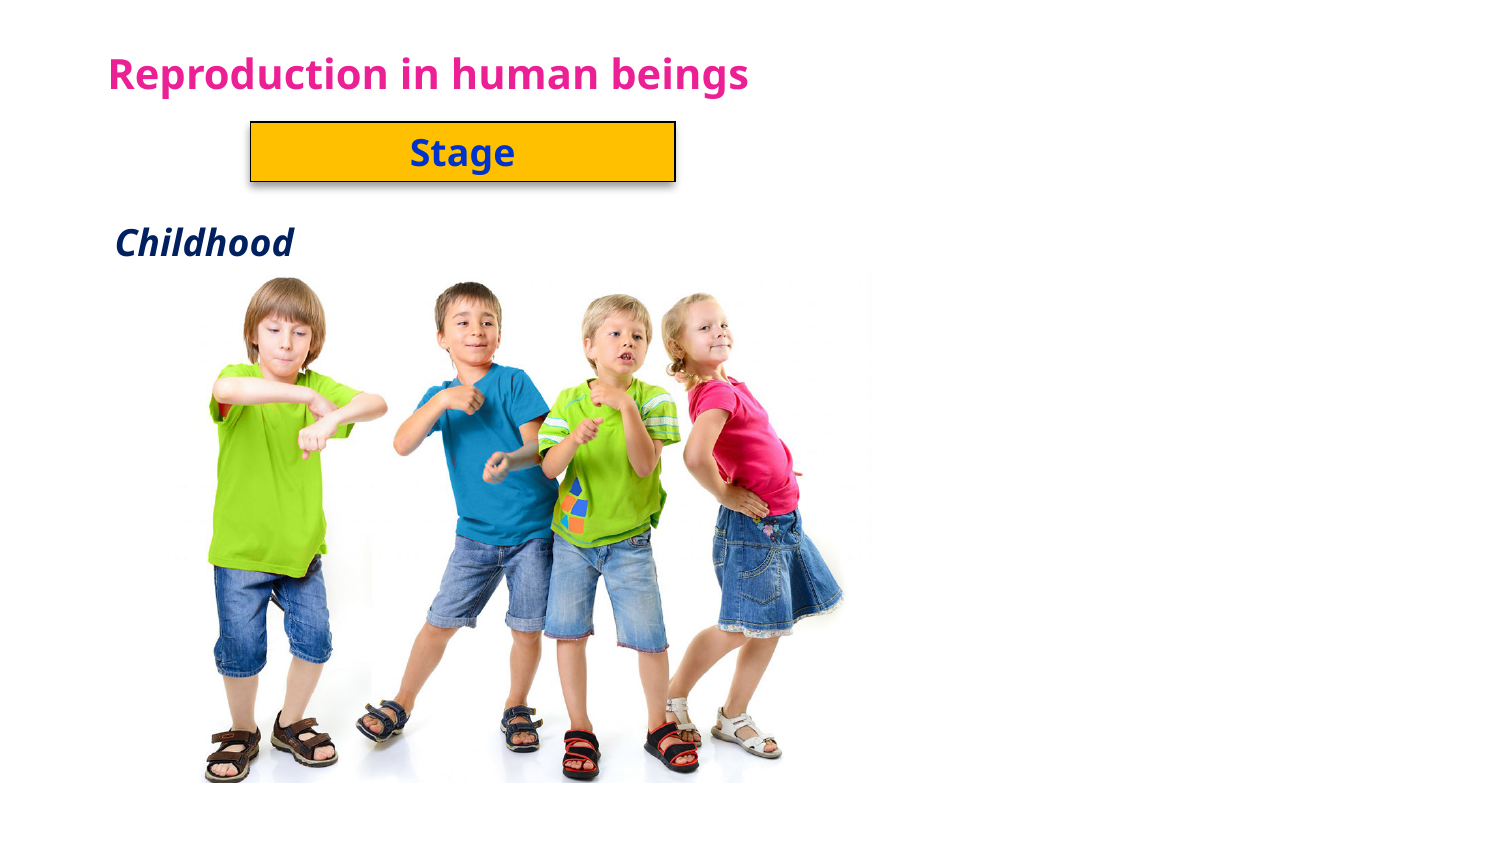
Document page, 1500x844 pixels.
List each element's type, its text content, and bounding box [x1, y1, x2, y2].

text_box Reproduction in human beings [92, 40, 765, 105]
text_box Stage [250, 121, 675, 182]
picture [162, 271, 871, 783]
text_box Childhood [99, 211, 1438, 271]
